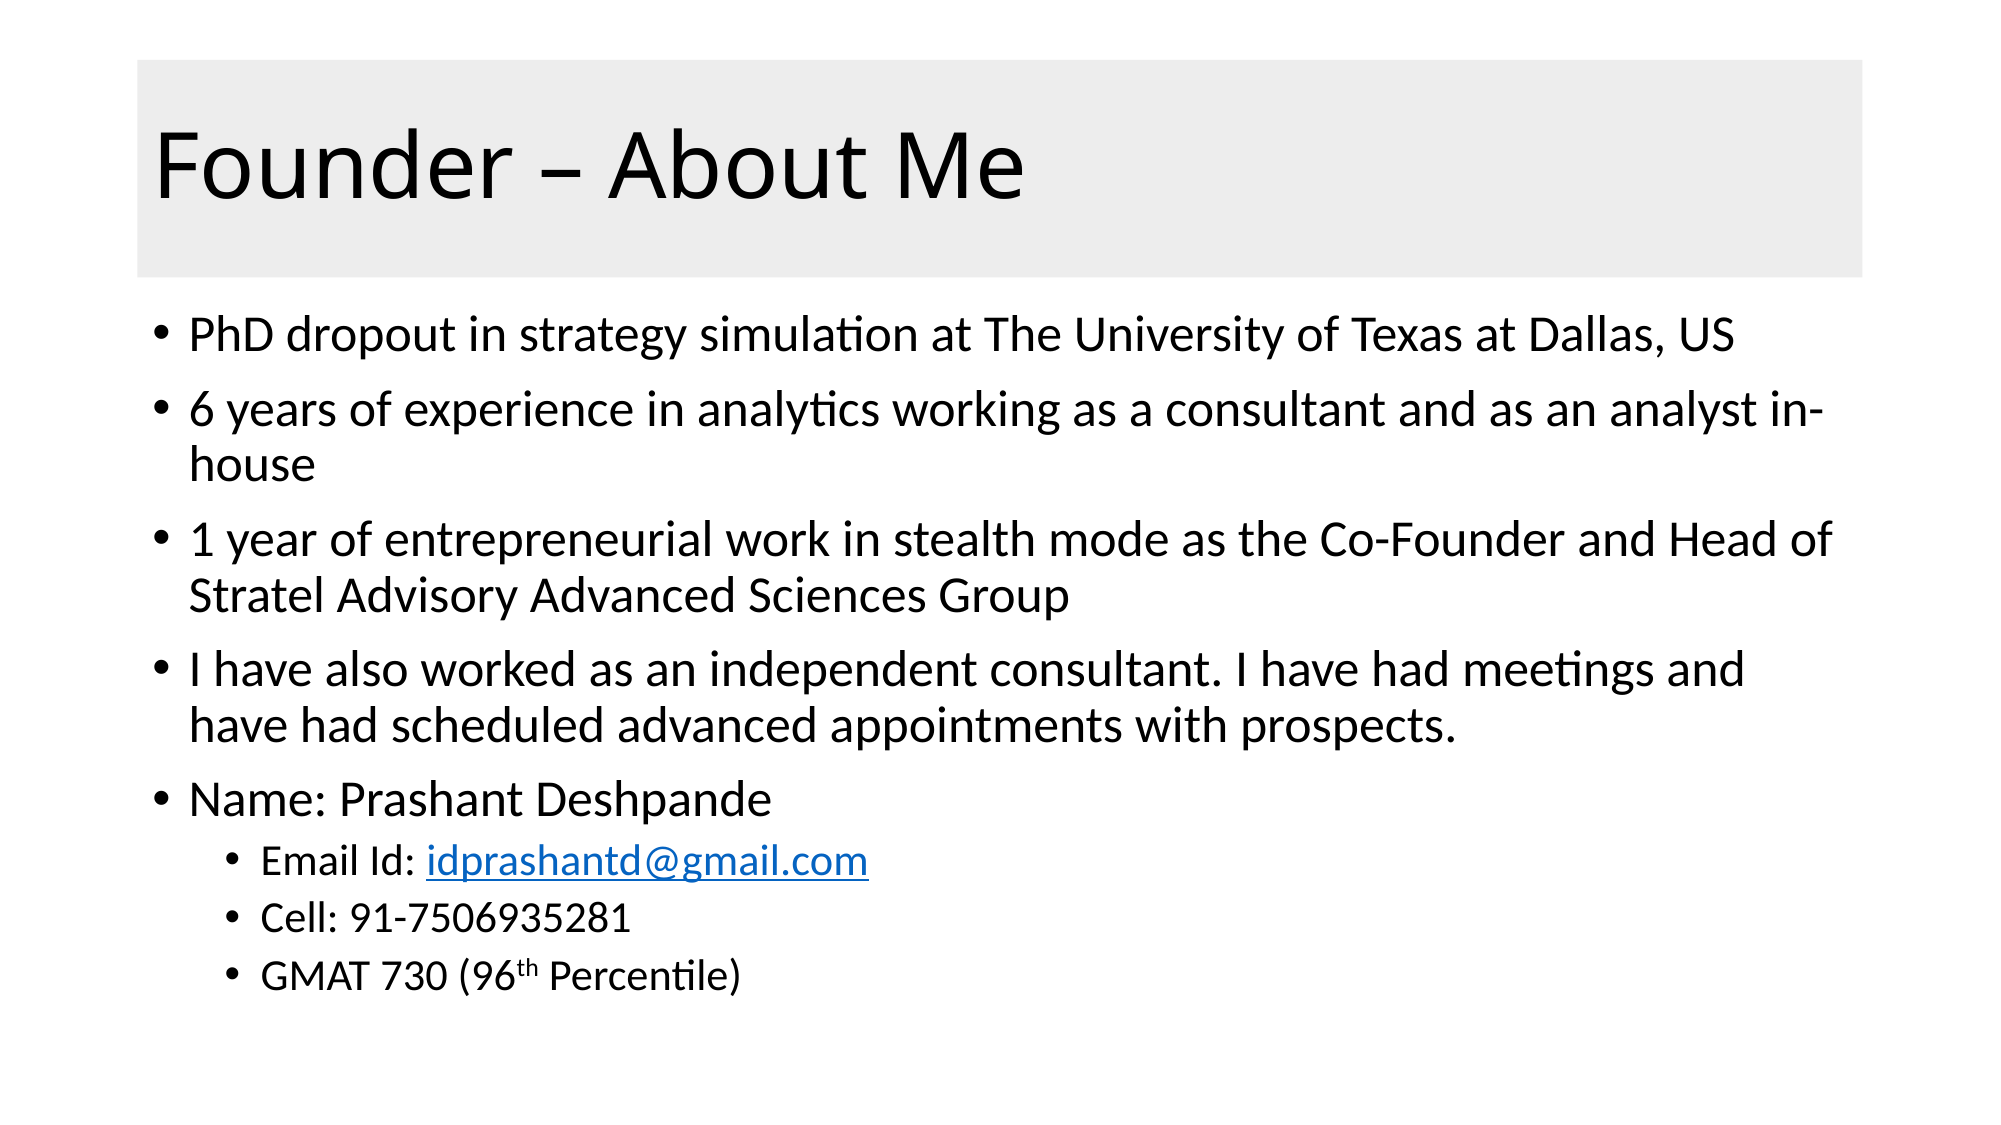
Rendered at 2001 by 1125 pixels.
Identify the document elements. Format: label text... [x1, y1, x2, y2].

title Founder – About Me [137, 59, 1863, 278]
list PhD dropout in strategy simulation at The University of Texas at Dallas, US 6 years of experience in analytics working as a consultant and as an analyst in-house 1 year of entrepreneurial work in stealth mode as the Co-Founder and Head of Stratel Advisory Advanced Sciences Group I have also worked as an independent consultant. I have had meetings and have had scheduled advanced appointments with prospects. Name: Prashant Deshpande Email Id: idprashantd@gmail.com Cell: 91-7506935281 GMAT 730 (96th Percentile) [137, 299, 1863, 1014]
